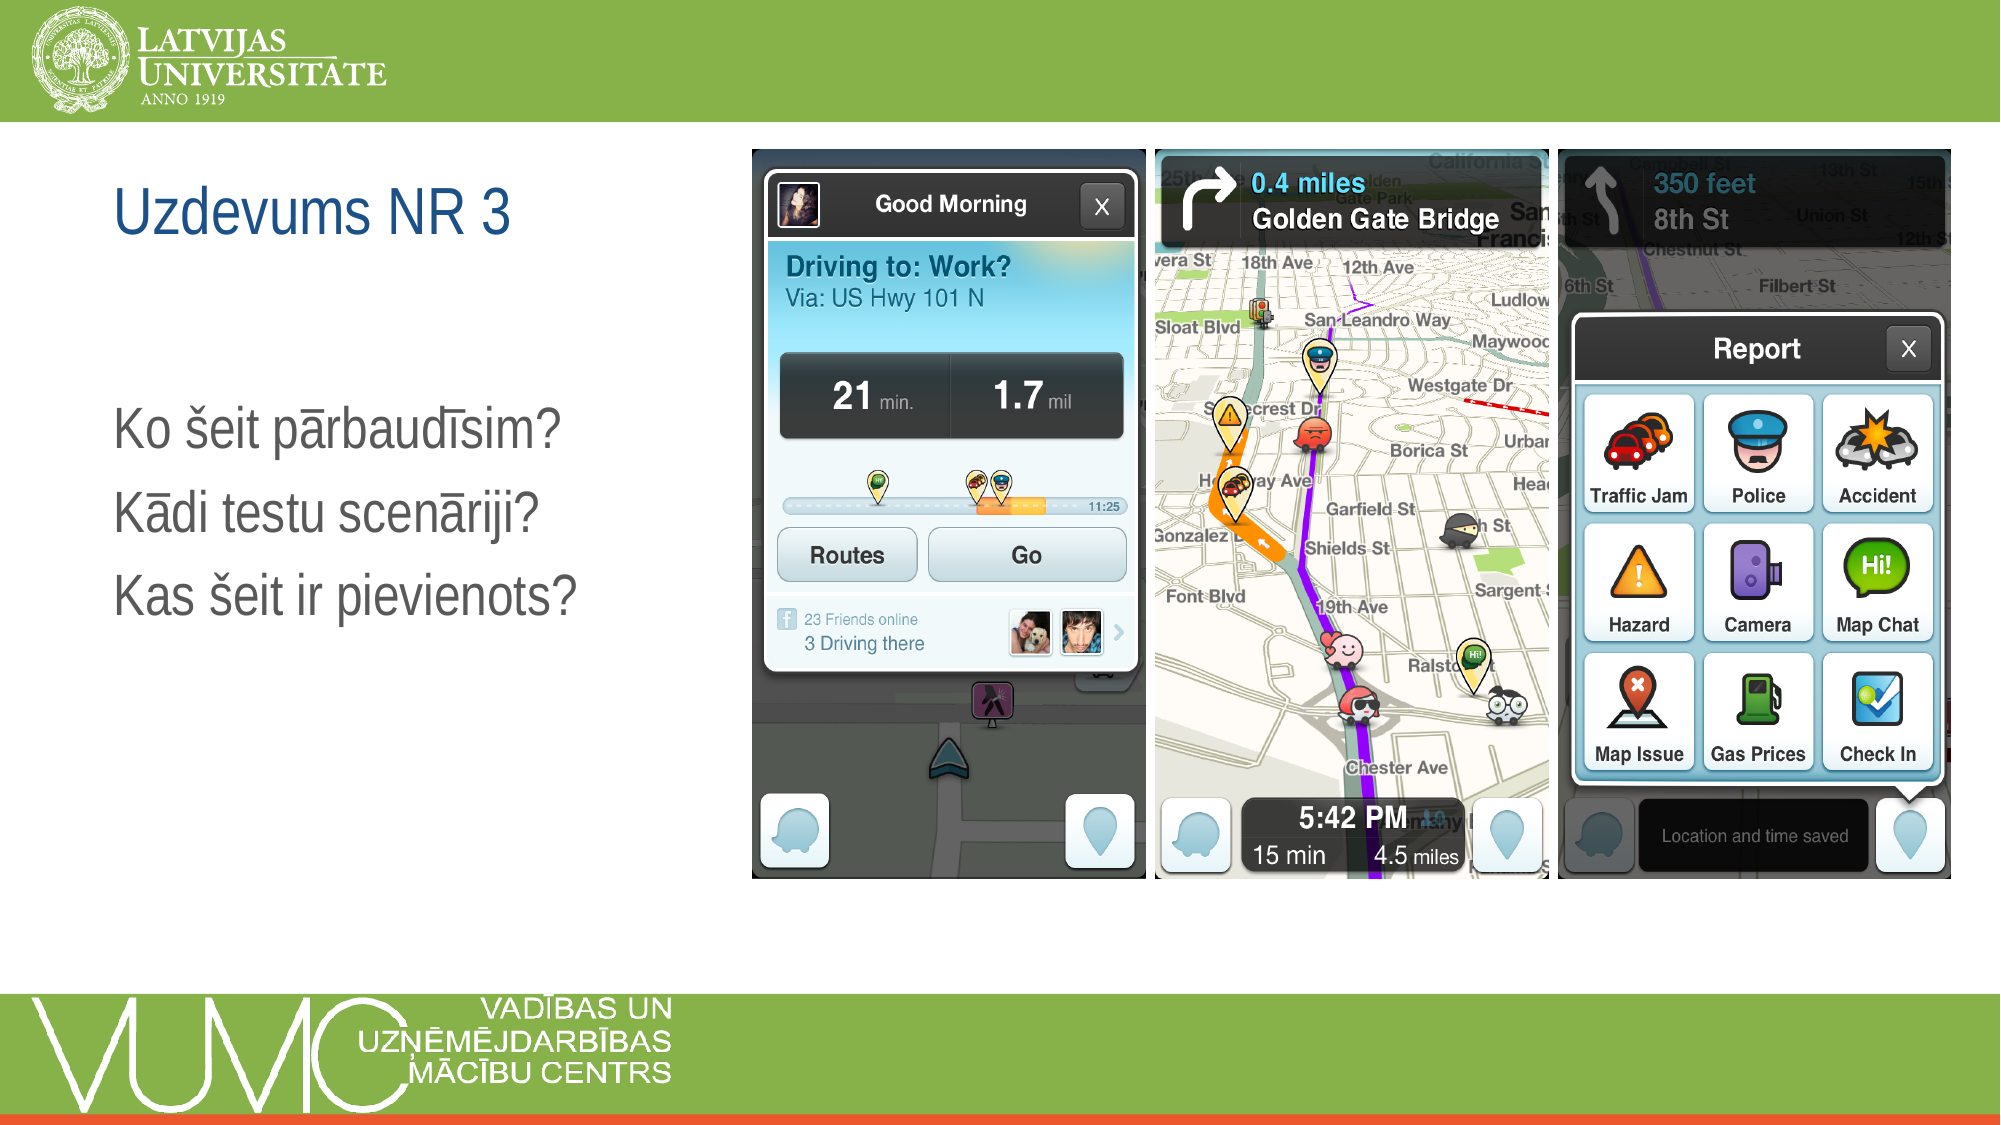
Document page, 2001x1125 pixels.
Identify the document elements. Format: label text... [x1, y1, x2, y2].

picture [752, 149, 1951, 879]
text_box Ko šeit pārbaudīsim? Kādi testu scenāriji? Kas šeit ir pievienots? [98, 390, 752, 719]
picture [31, 993, 671, 1113]
text_box Uzdevums NR 3 [98, 149, 752, 257]
